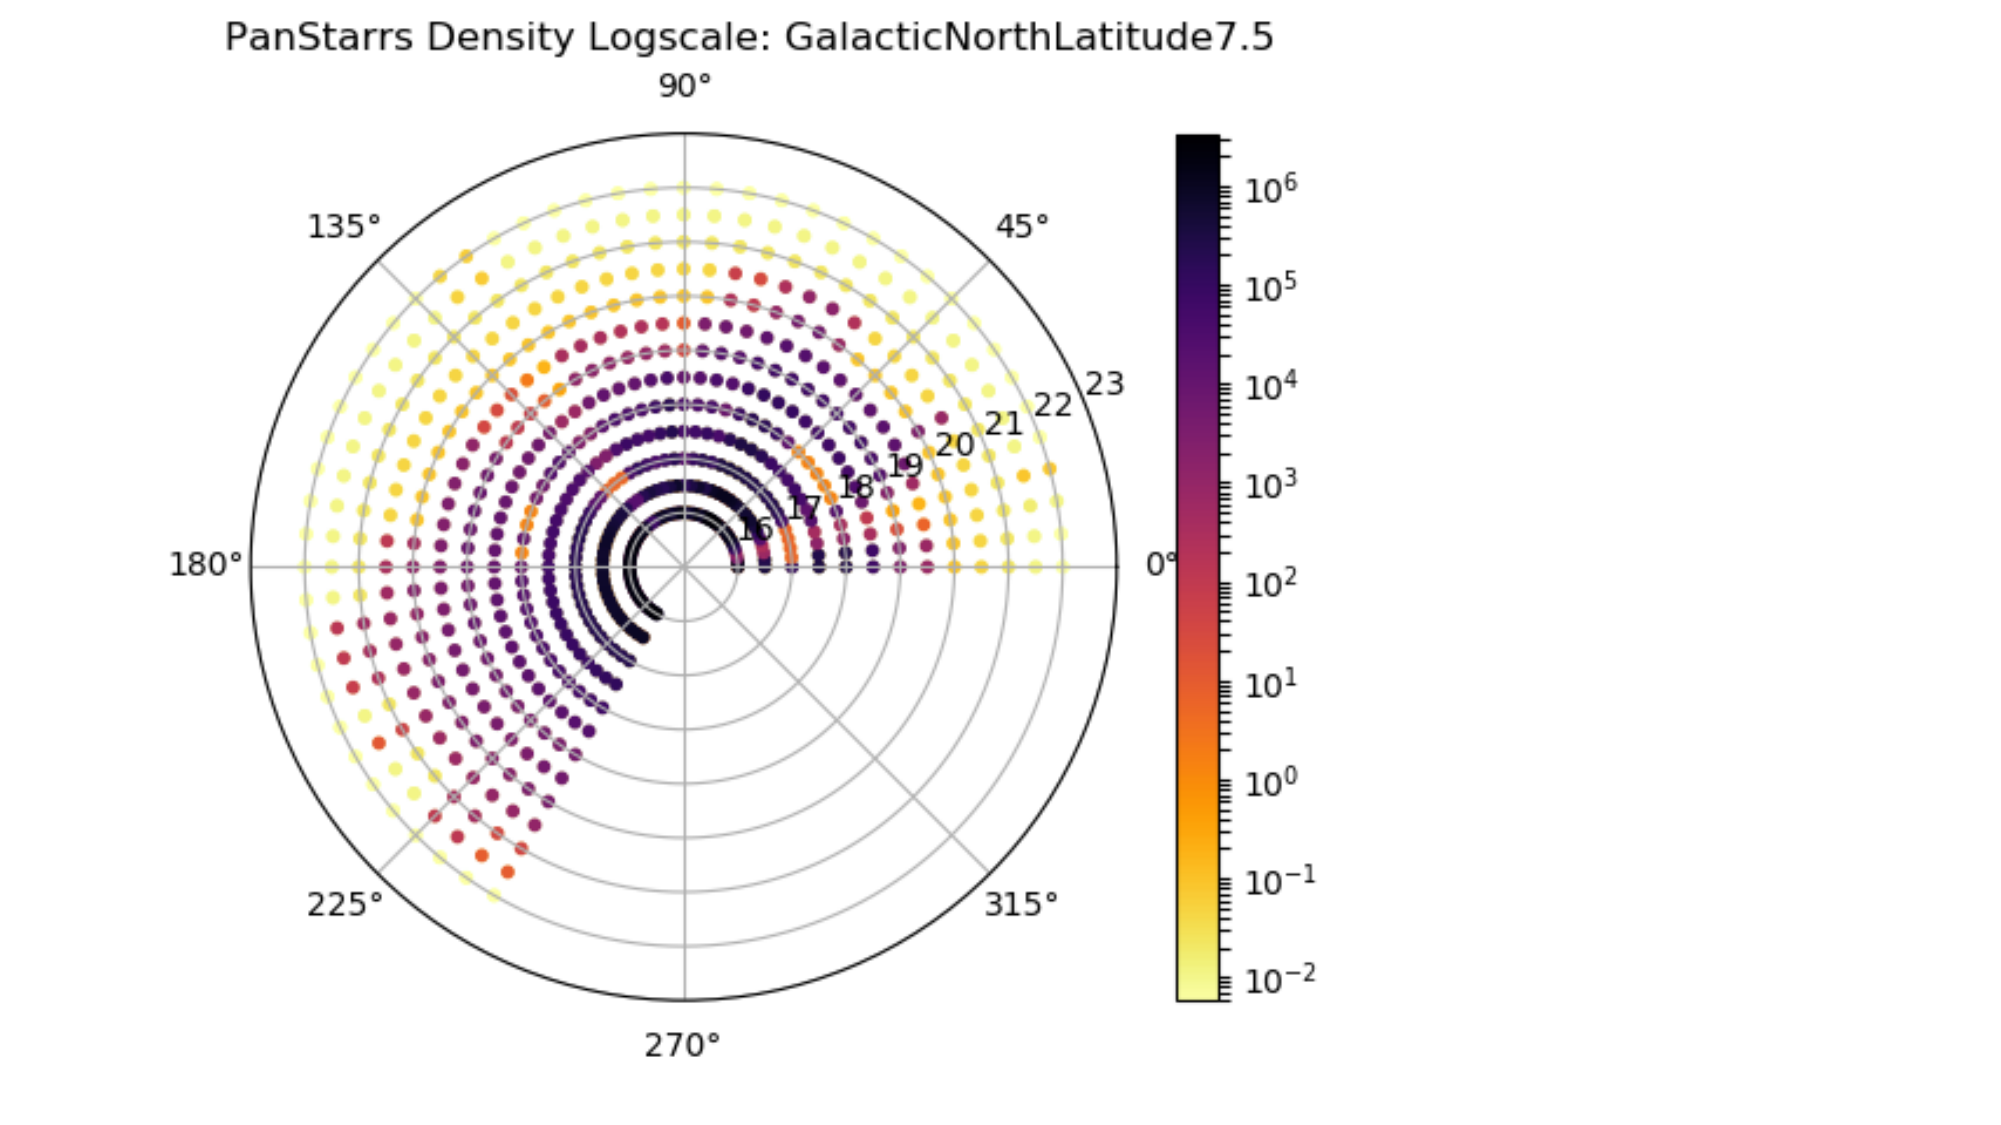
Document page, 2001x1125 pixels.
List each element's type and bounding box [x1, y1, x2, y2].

picture [0, 0, 1500, 1125]
